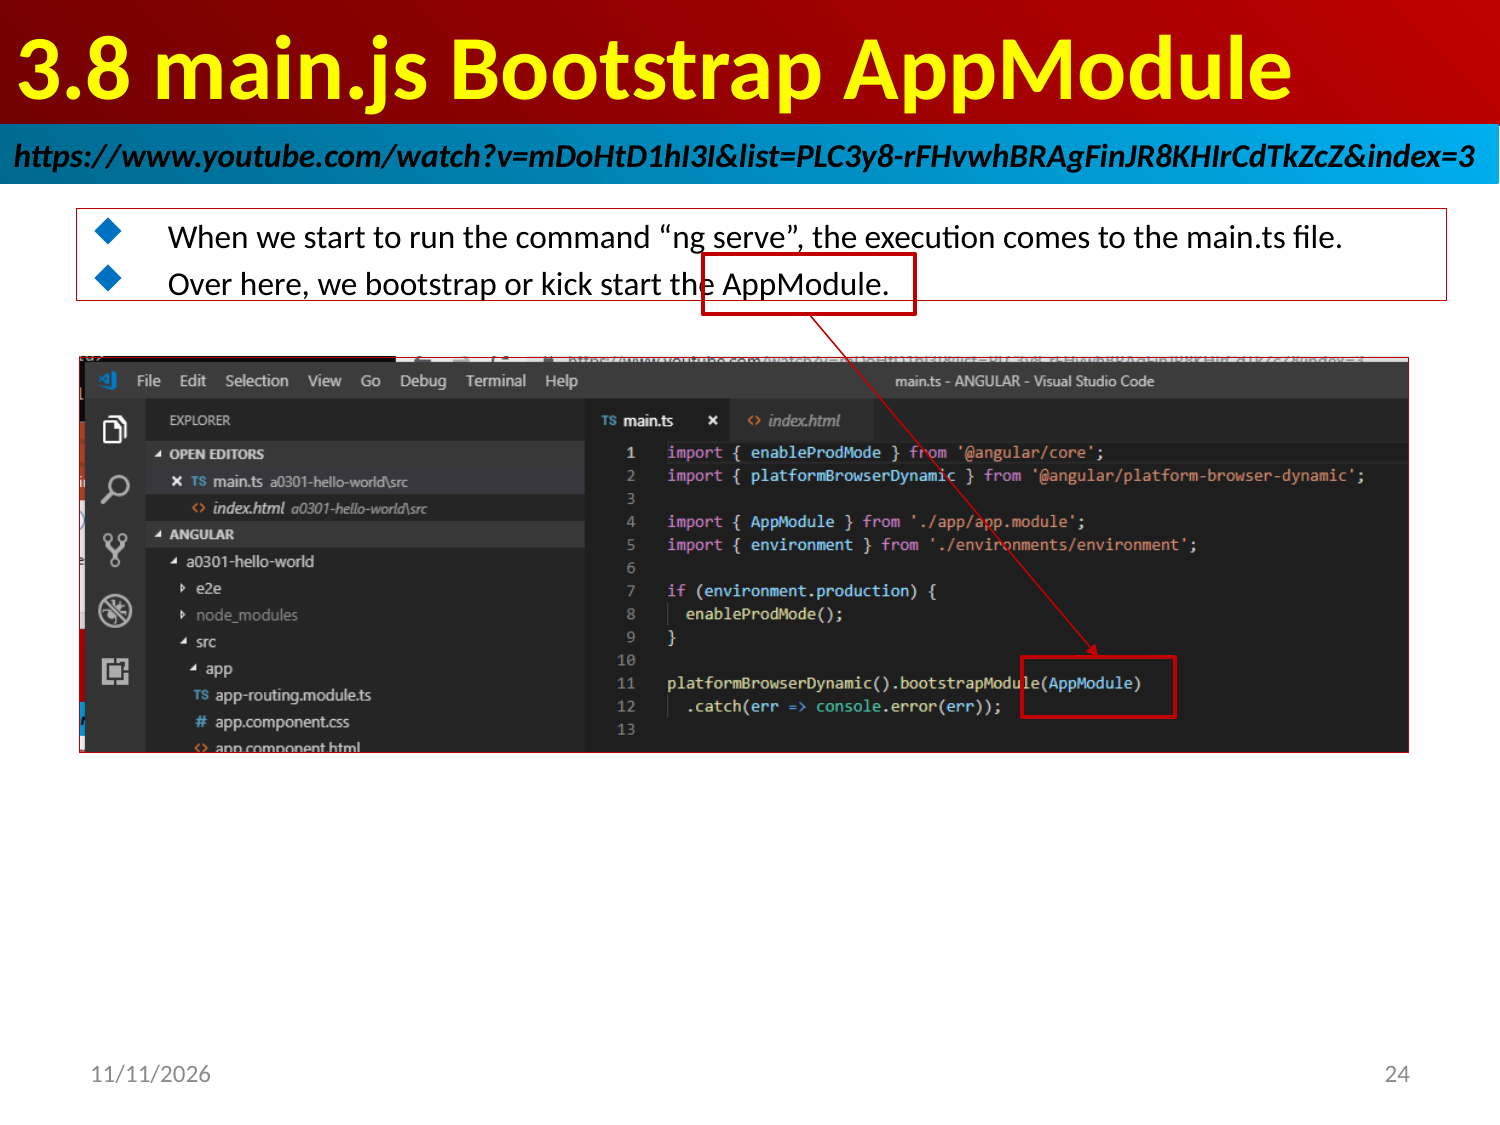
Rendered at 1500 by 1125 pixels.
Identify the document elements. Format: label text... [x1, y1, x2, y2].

slide_number 24 [1074, 1042, 1425, 1103]
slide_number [75, 1042, 425, 1103]
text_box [808, 313, 1099, 658]
text_box https://www.youtube.com/watch?v=mDoHtD1hI3I&list=PLC3y8-rFHvwhBRAgFinJR8KHIrCdTkZcZ&index=3 [0, 124, 1499, 184]
picture [79, 356, 1409, 753]
title 3.8 main.js Bootstrap AppModule [0, 0, 1500, 126]
text_box [701, 252, 917, 316]
subtitle When we start to run the command “ng serve”, the execution comes to the main.ts file. Over here, we bootstrap or kick start the AppModule. [76, 208, 1447, 301]
